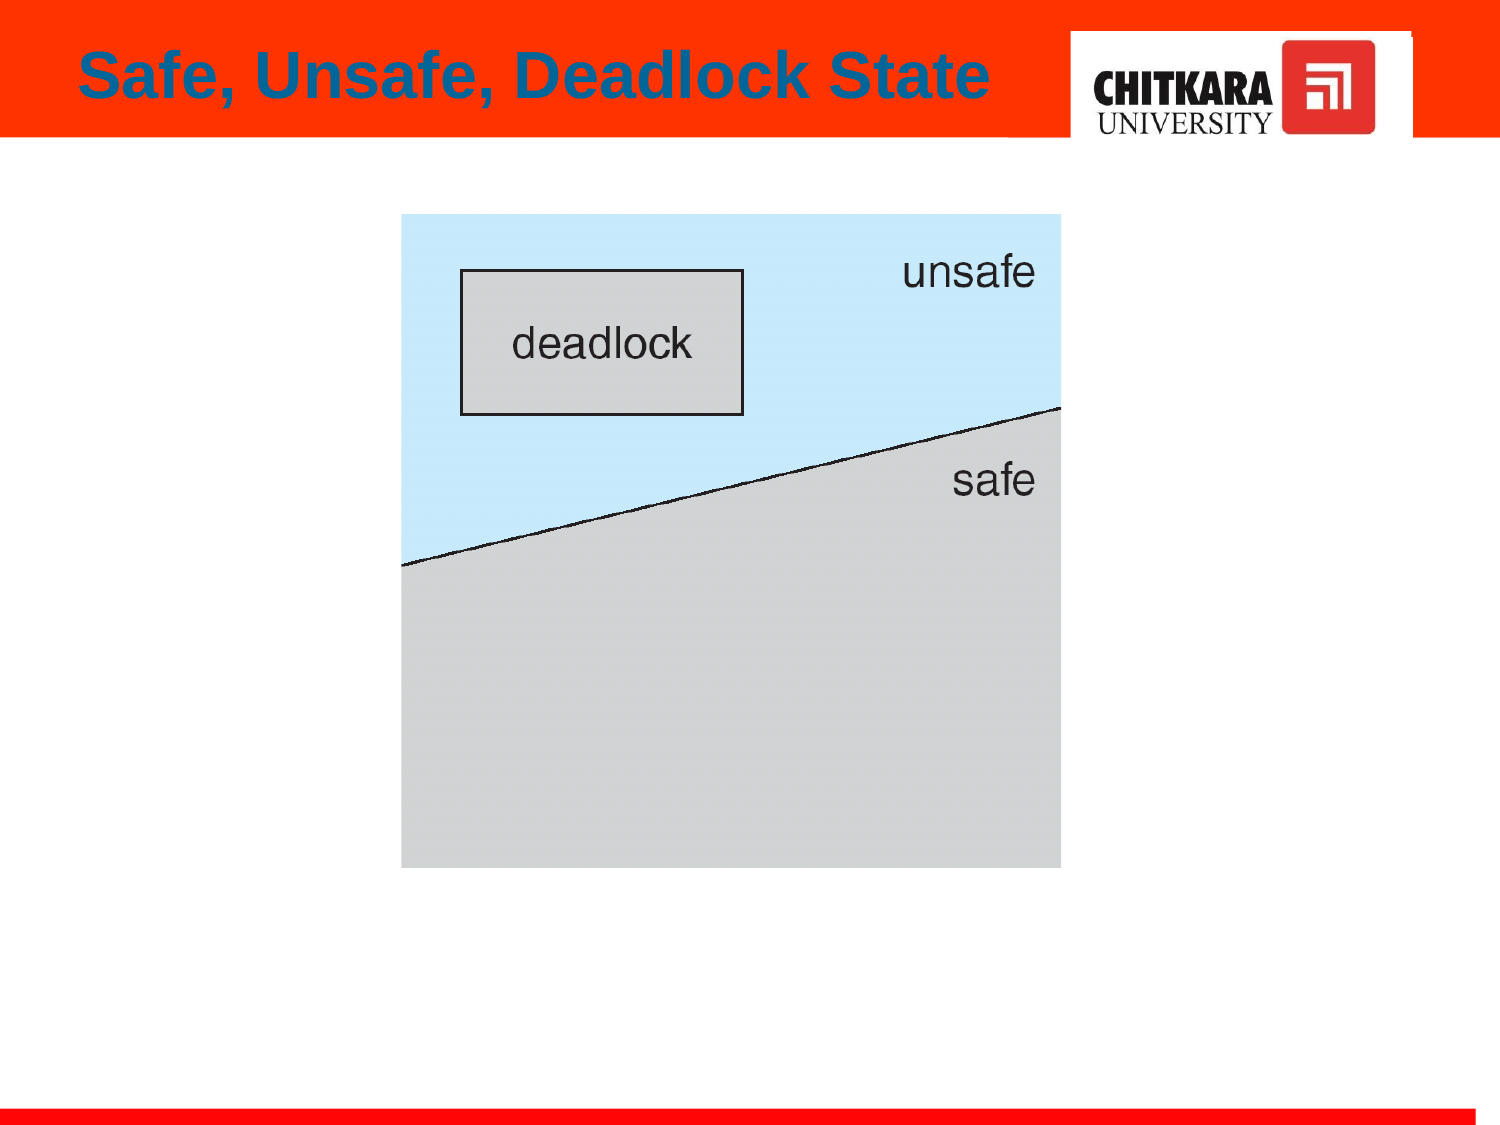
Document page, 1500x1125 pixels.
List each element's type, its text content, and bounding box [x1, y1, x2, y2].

picture [1074, 37, 1390, 138]
picture [400, 214, 1062, 869]
picture [0, 1108, 1476, 1125]
title Safe, Unsafe, Deadlock State [62, 24, 1349, 120]
